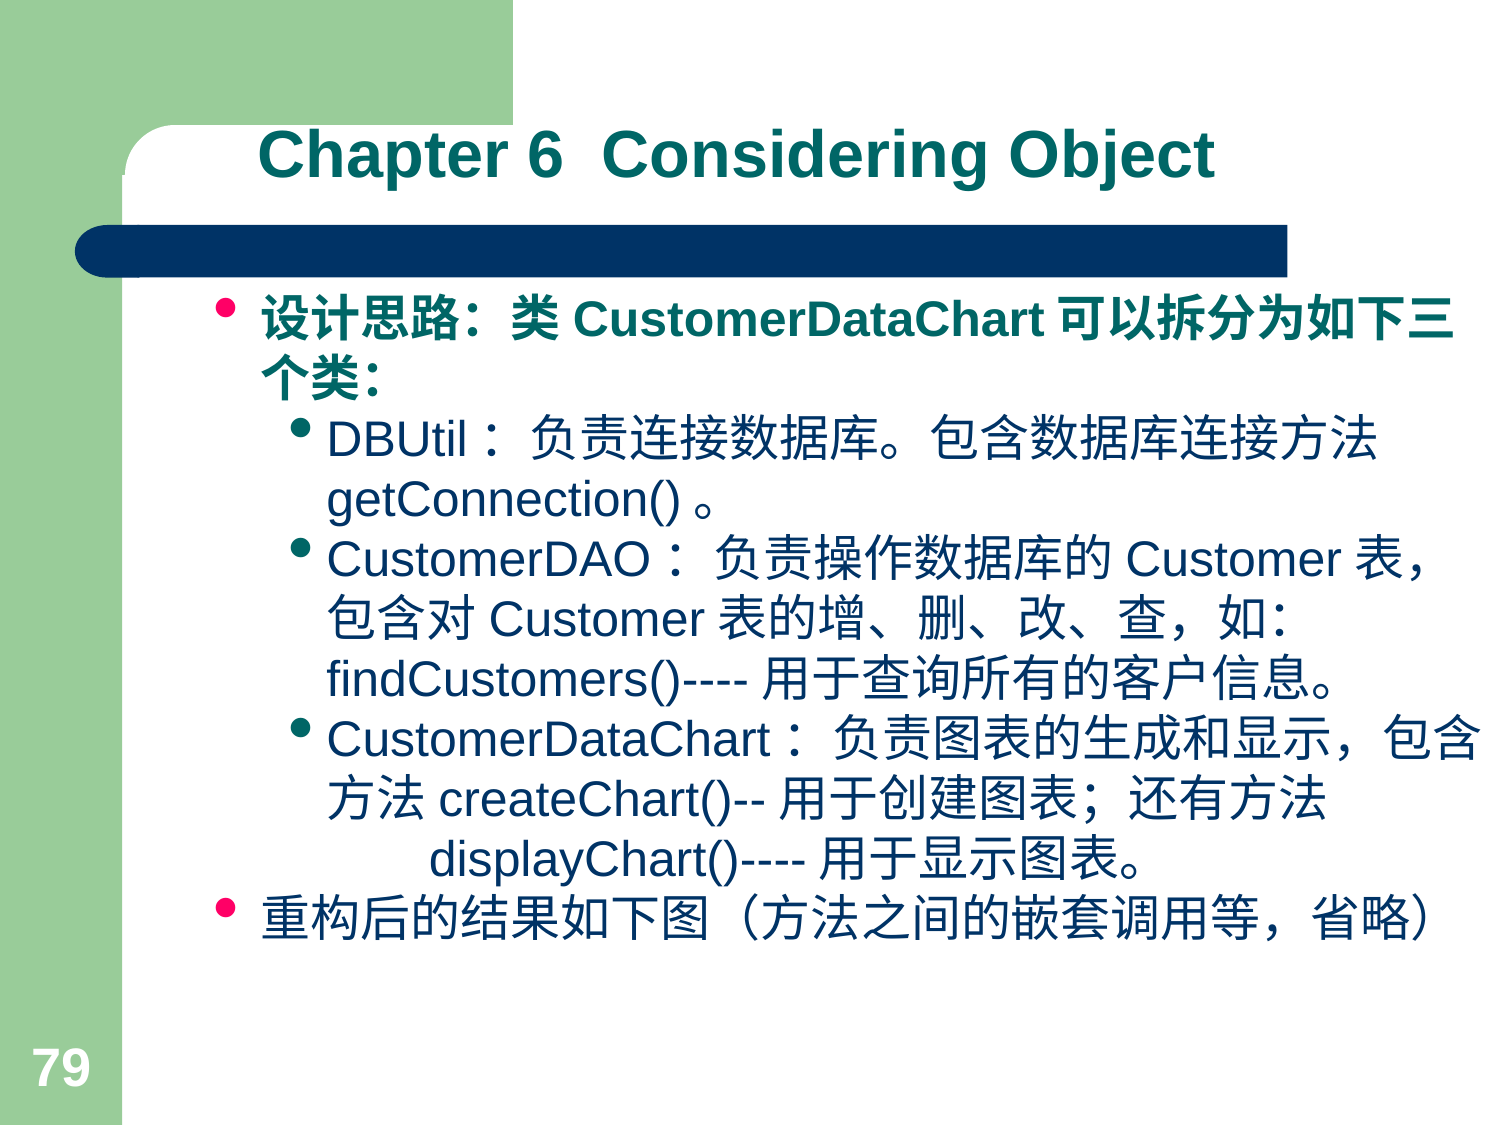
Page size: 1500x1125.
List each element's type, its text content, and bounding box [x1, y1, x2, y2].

slide_number 79 [13, 1024, 111, 1106]
title Chapter 6 Considering Object [150, 62, 1463, 200]
list 设计思路：类CustomerDataChart可以拆分为如下三个类： DBUtil：负责连接数据库。包含数据库连接方法getConnection()。 CustomerDAO：负责操作数据库的Customer表，包含对Customer表的增、删、改、查，如：findCustomers()----用于查询所有的客户信息。 CustomerDataChart：负责图表的生成和显示，包含方法createChart()--用于创建图表；还有方法 displayChart()----用于显示图表。 重构后的结果如下图（方法之间的嵌套调用等，省略） [123, 279, 1500, 1071]
